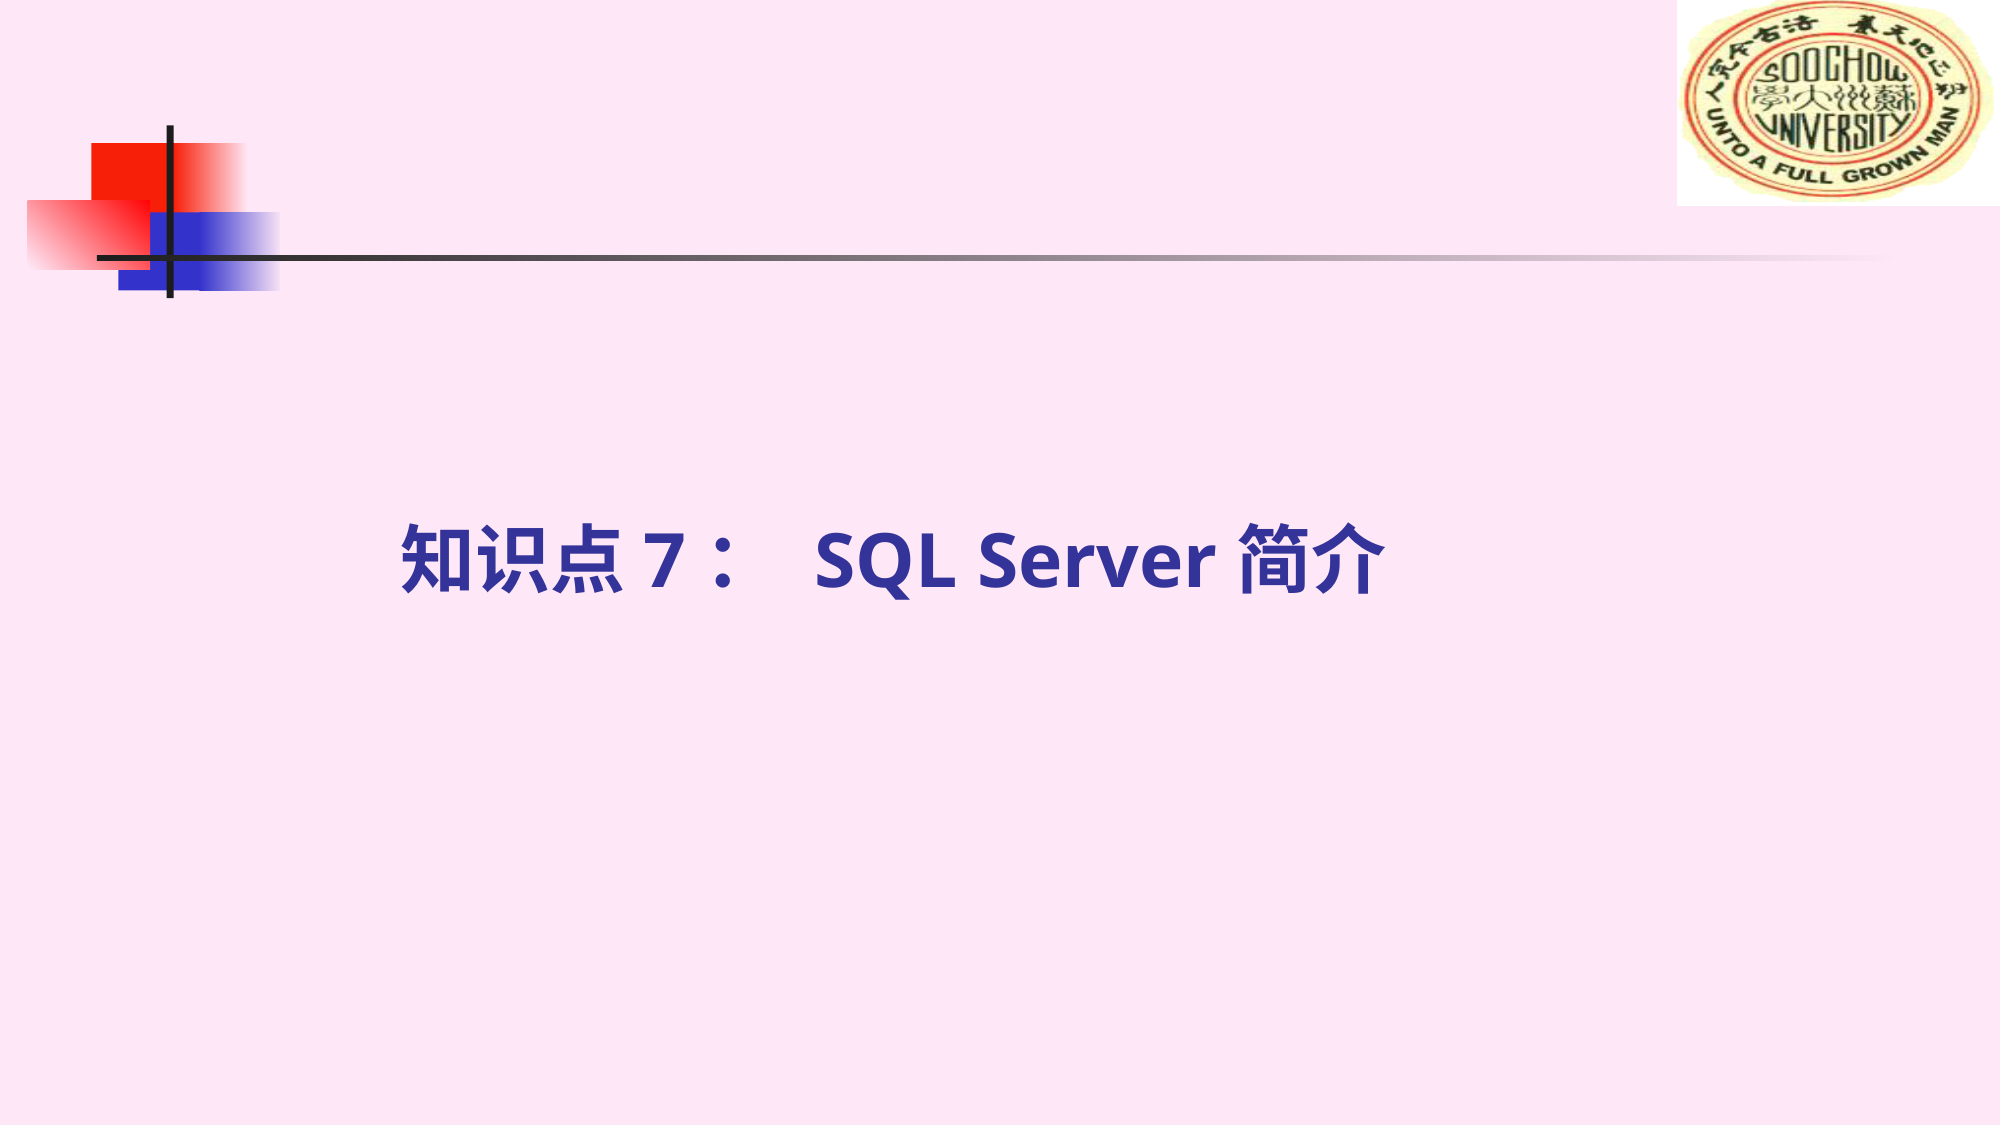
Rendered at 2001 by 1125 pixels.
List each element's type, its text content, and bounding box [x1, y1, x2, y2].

picture [1677, 0, 2000, 206]
title 知识点7： SQL Server简介 [385, 479, 1664, 611]
